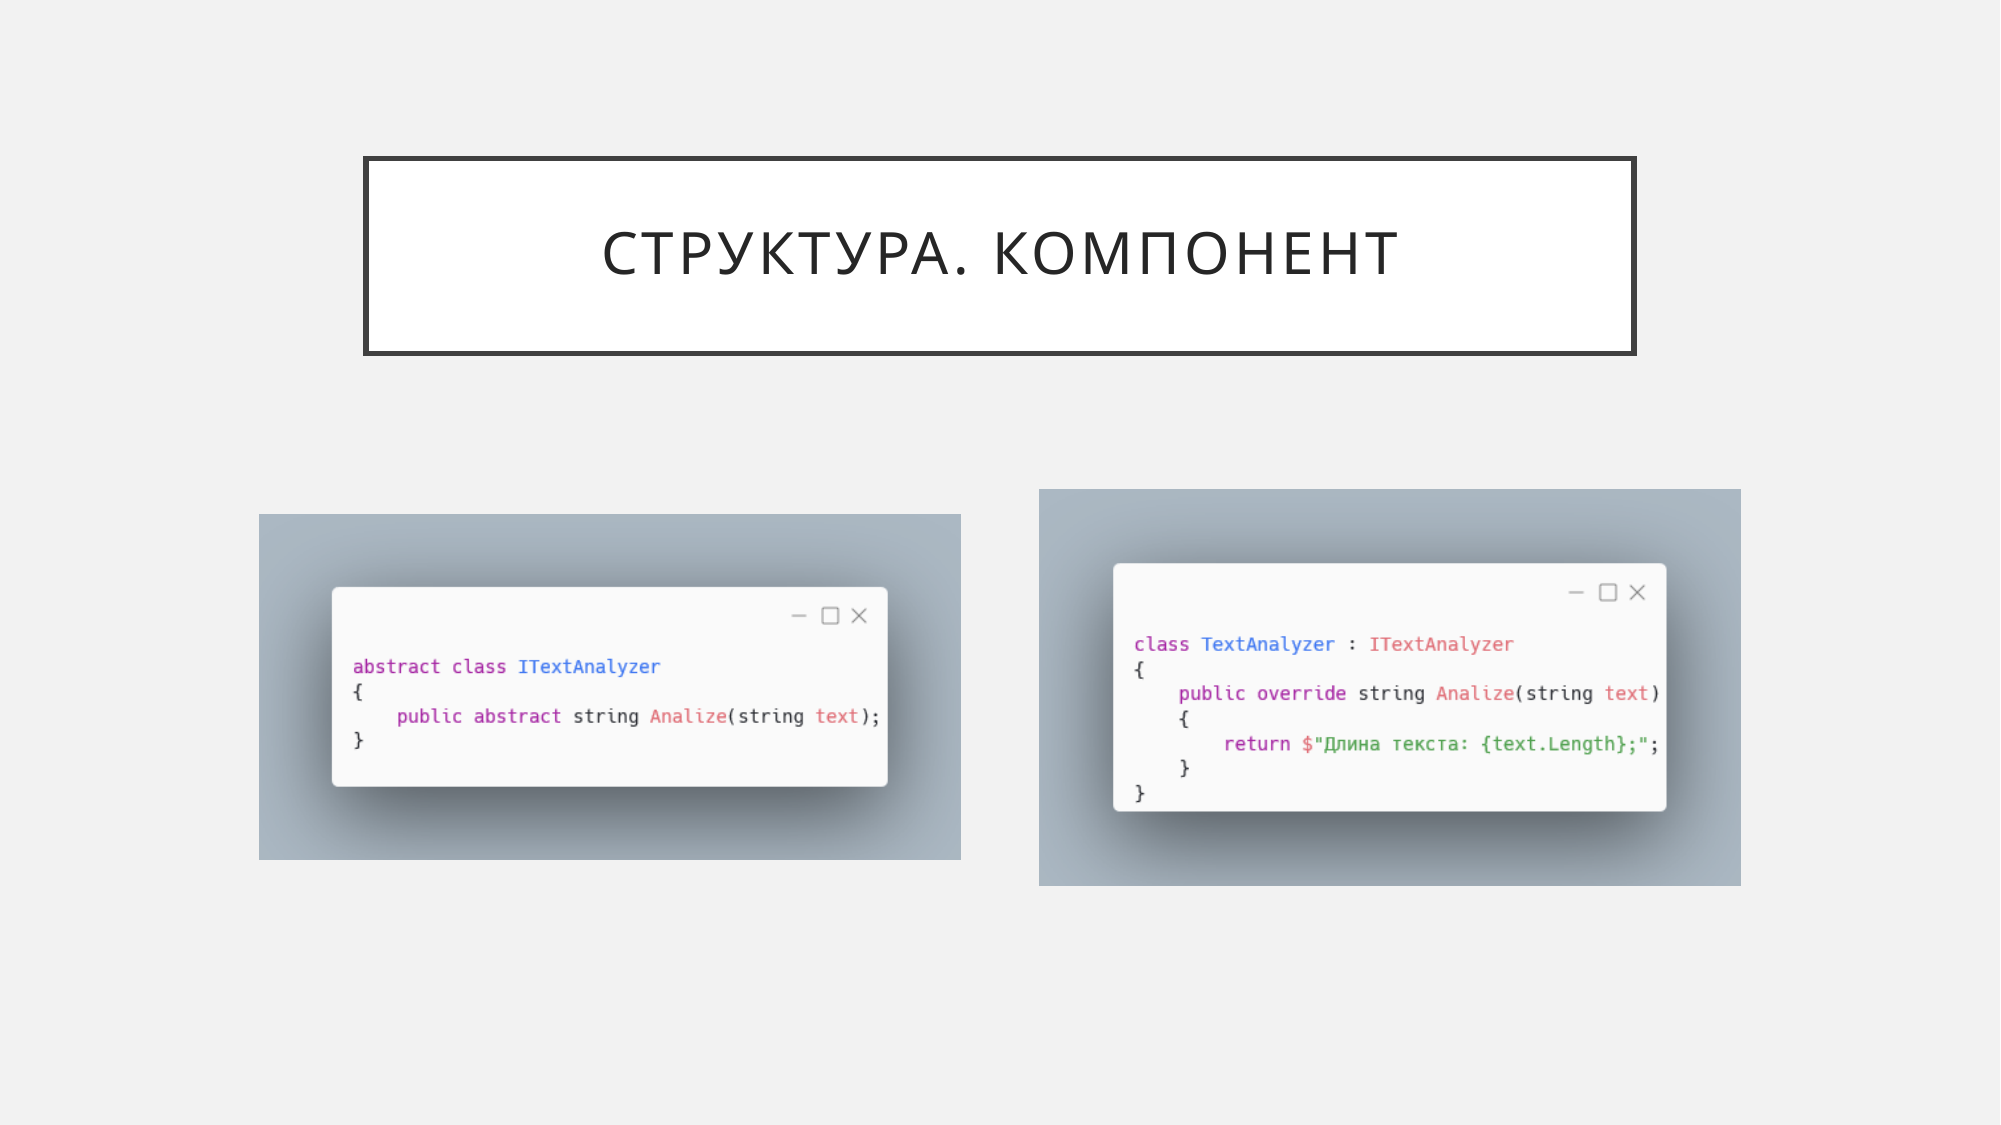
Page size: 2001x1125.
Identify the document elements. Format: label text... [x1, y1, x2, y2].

title Структура. Компонент [363, 156, 1637, 356]
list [259, 514, 961, 860]
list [1039, 489, 1741, 886]
